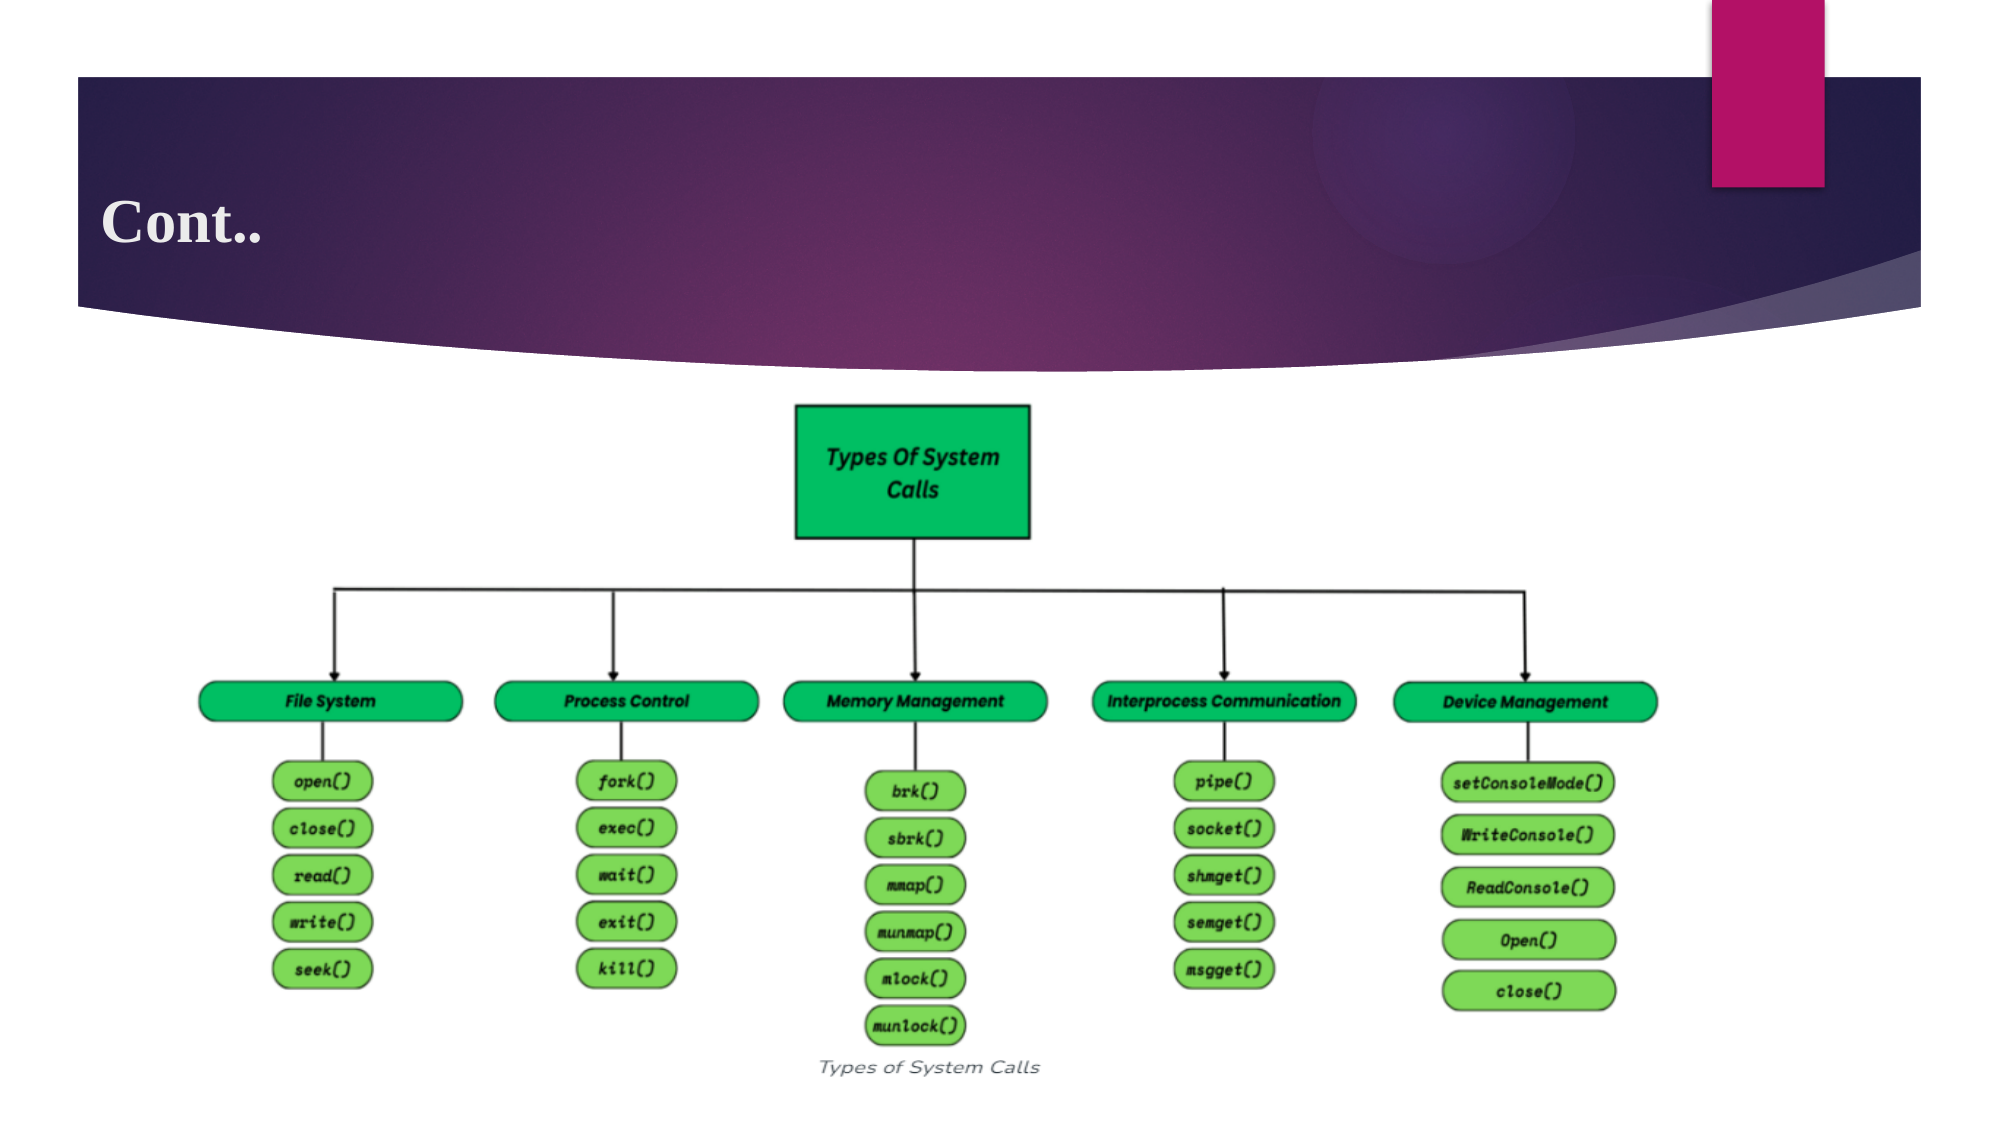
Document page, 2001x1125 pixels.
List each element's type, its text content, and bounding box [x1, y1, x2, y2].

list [121, 376, 1777, 1099]
title Cont.. [85, 159, 1627, 276]
